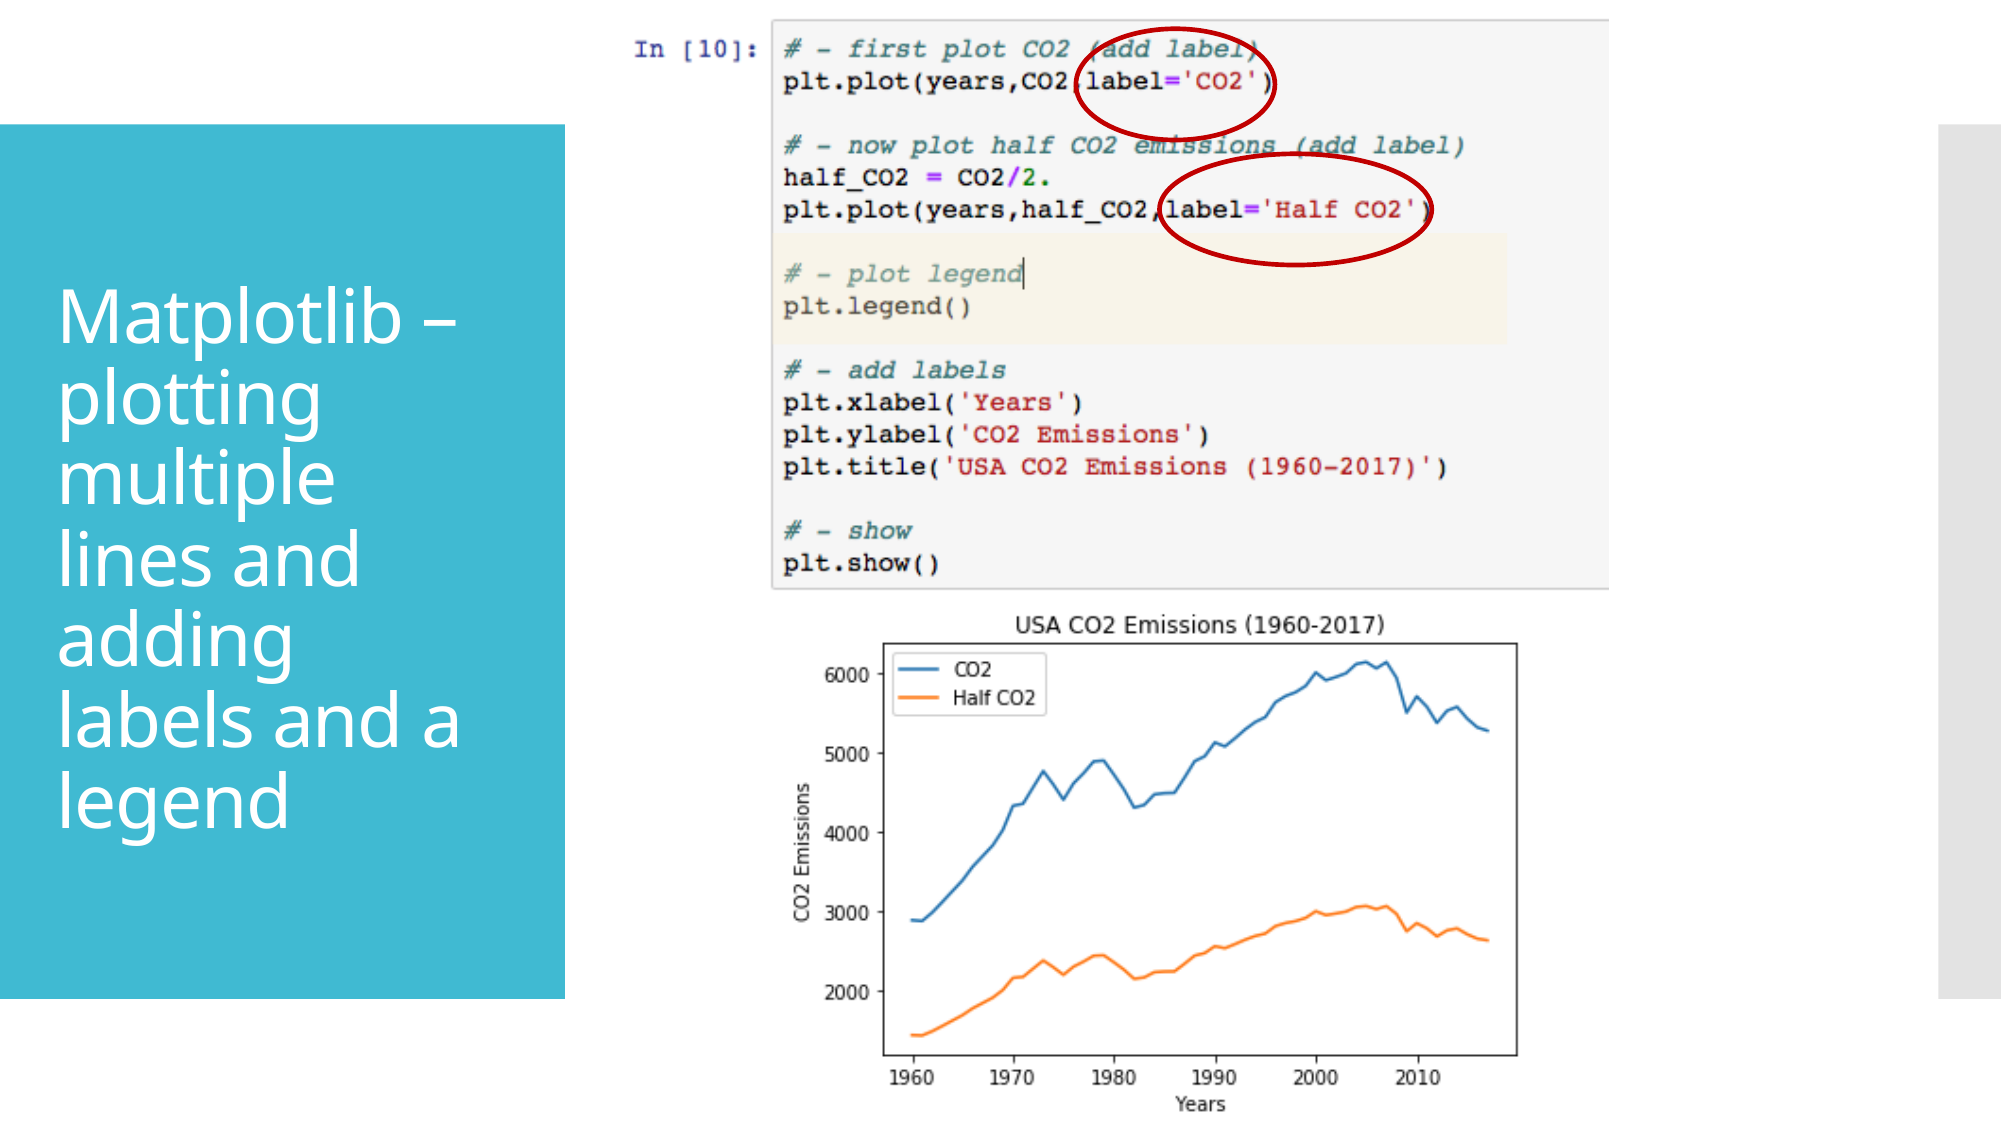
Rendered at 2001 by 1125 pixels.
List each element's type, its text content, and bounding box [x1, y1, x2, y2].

picture [626, 13, 1609, 1125]
title Matplotlib – plotting multiple lines and adding labels and a legend [41, 184, 525, 940]
